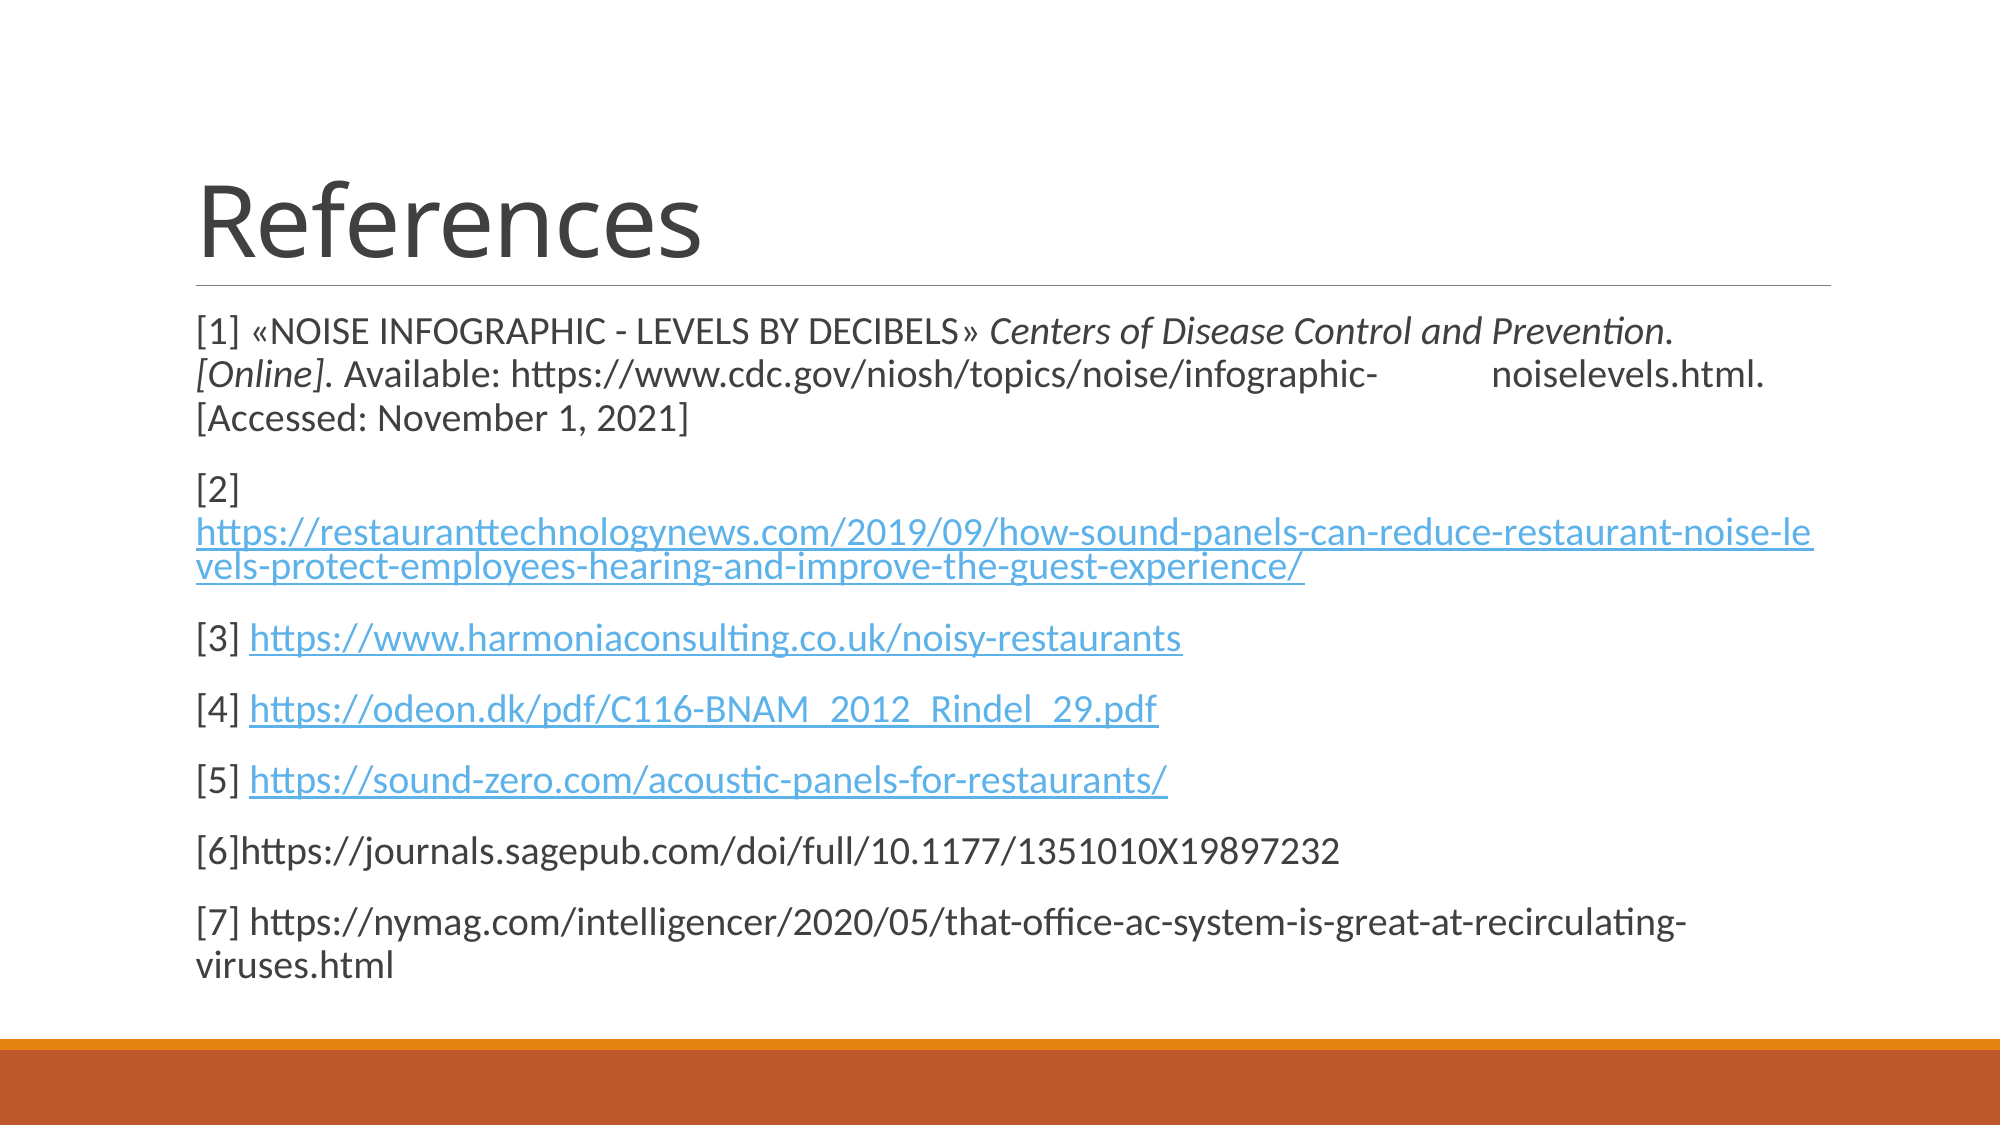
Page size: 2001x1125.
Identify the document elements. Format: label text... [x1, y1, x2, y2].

list [1] «NOISE INFOGRAPHIC - LEVELS BY DECIBELS» Centers of Disease Control and Prevention. [Online]. Available: https://www.cdc.gov/niosh/topics/noise/infographic- noiselevels.html. [Accessed: November 1, 2021] [2] https://restauranttechnologynews.com/2019/09/how-sound-panels-can-reduce-restaurant-noise-levels-protect-employees-hearing-and-improve-the-guest-experience/ [3] https://www.harmoniaconsulting.co.uk/noisy-restaurants [4] https://odeon.dk/pdf/C116-BNAM_2012_Rindel_29.pdf [5] https://sound-zero.com/acoustic-panels-for-restaurants/ [6]https://journals.sagepub.com/doi/full/10.1177/1351010X19897232 [7] https://nymag.com/intelligencer/2020/05/that-office-ac-system-is-great-at-recirculating-viruses.html [180, 302, 1830, 963]
title References [180, 47, 1830, 285]
